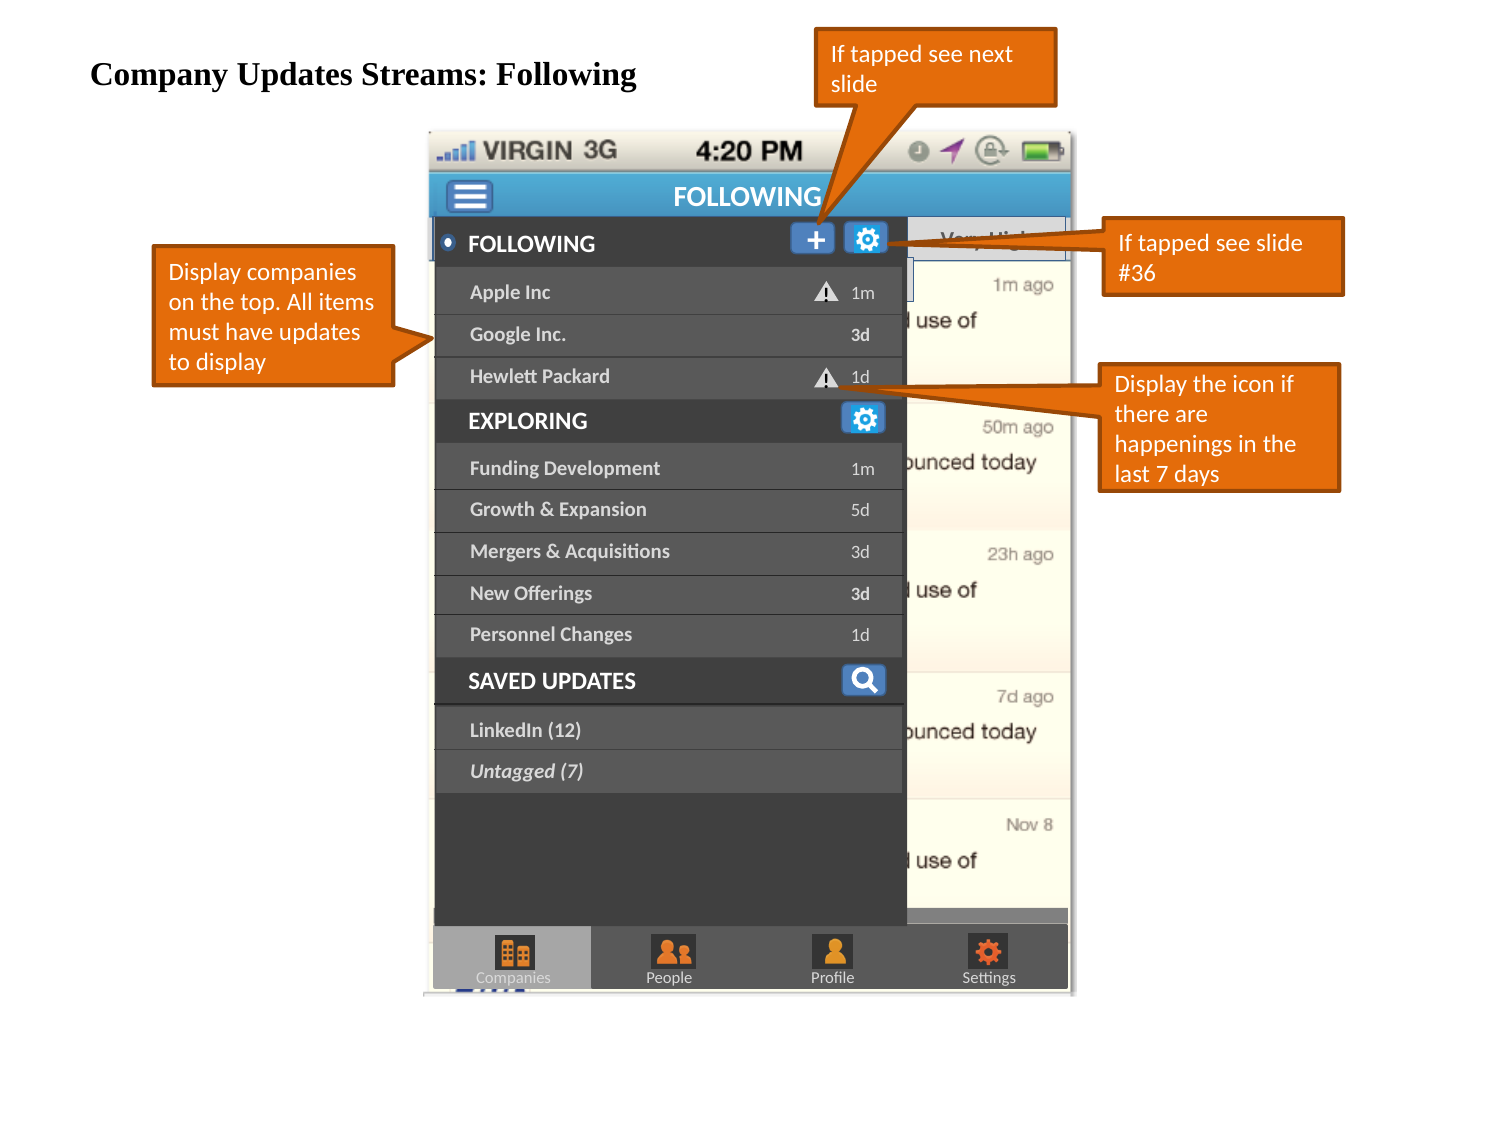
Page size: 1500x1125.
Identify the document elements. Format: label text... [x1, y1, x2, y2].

text_box If tapped see slide #36 [1080, 216, 1346, 297]
picture [423, 124, 1077, 1001]
text_box If tapped see next slide [813, 26, 1058, 123]
text_box Company Updates Streams: Following [75, 45, 775, 101]
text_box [868, 683, 877, 693]
text_box Display the icon if there are happenings in the last 7 days [1080, 362, 1342, 493]
text_box Display companies on the top. All items must have updates to display [151, 244, 418, 388]
